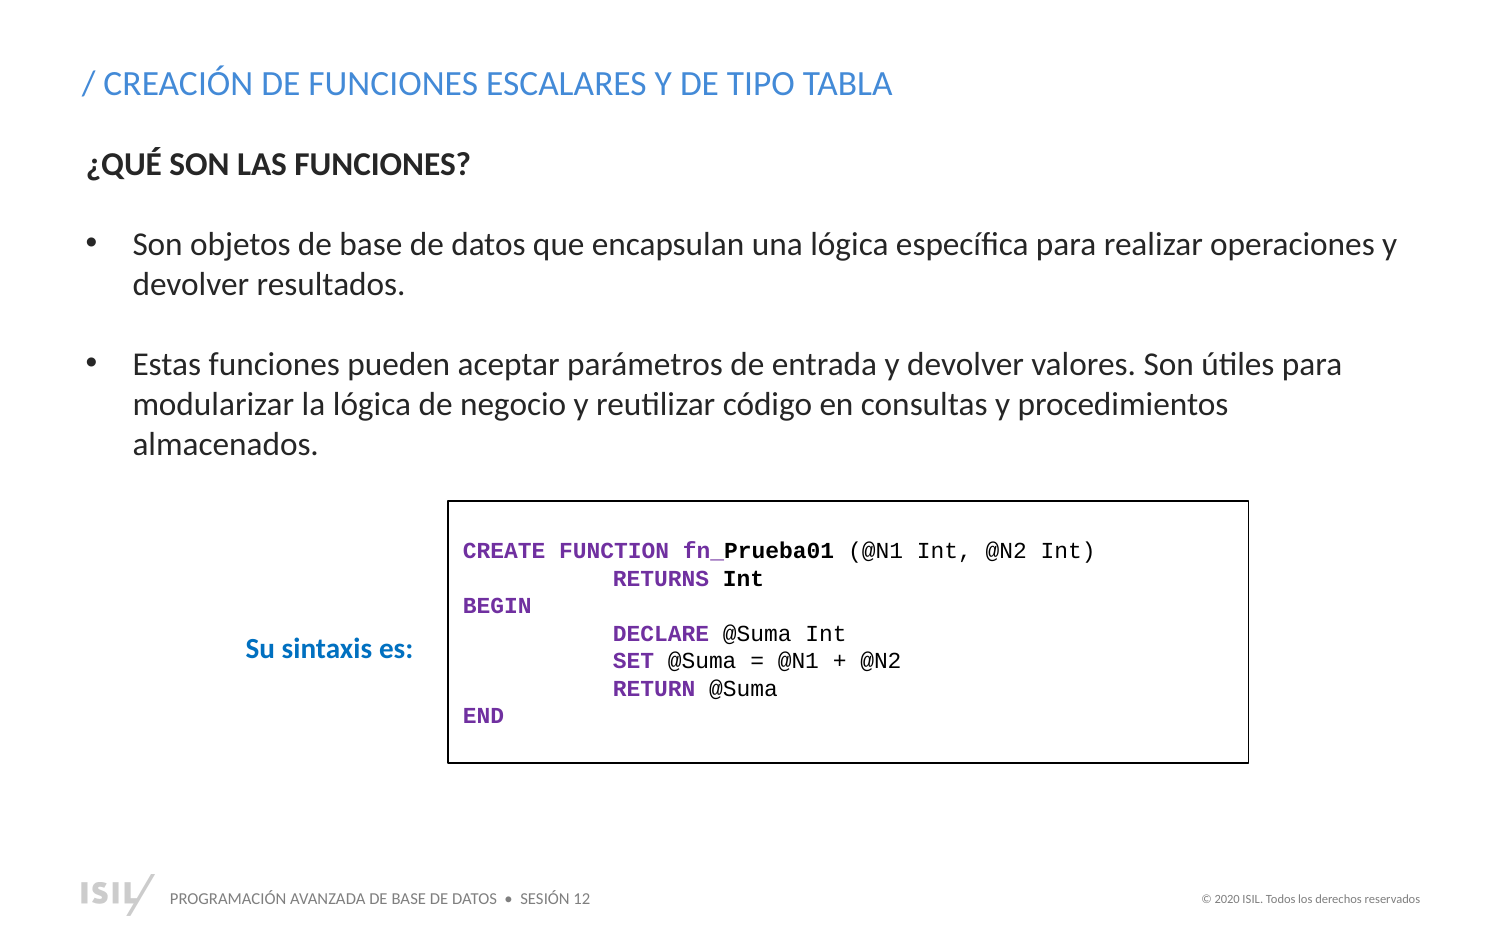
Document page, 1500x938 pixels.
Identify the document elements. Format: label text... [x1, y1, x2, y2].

text_box / CREACIÓN DE FUNCIONES ESCALARES Y DE TIPO TABLA [66, 52, 1249, 111]
text_box ¿QUÉ SON LAS FUNCIONES? Son objetos de base de datos que encapsulan una lógica específica para realizar operaciones y devolver resultados. Estas funciones pueden aceptar parámetros de entrada y devolver valores. Son útiles para modularizar la lógica de negocio y reutilizar código en consultas y procedimientos almacenados. [83, 142, 1411, 462]
text_box Su sintaxis es: [218, 621, 429, 672]
text_box CREATE FUNCTION fn_Prueba01 (@N1 Int, @N2 Int) RETURNS Int BEGIN DECLARE @Suma Int SET @Suma = @N1 + @N2 RETURN @Suma END [447, 500, 1249, 763]
